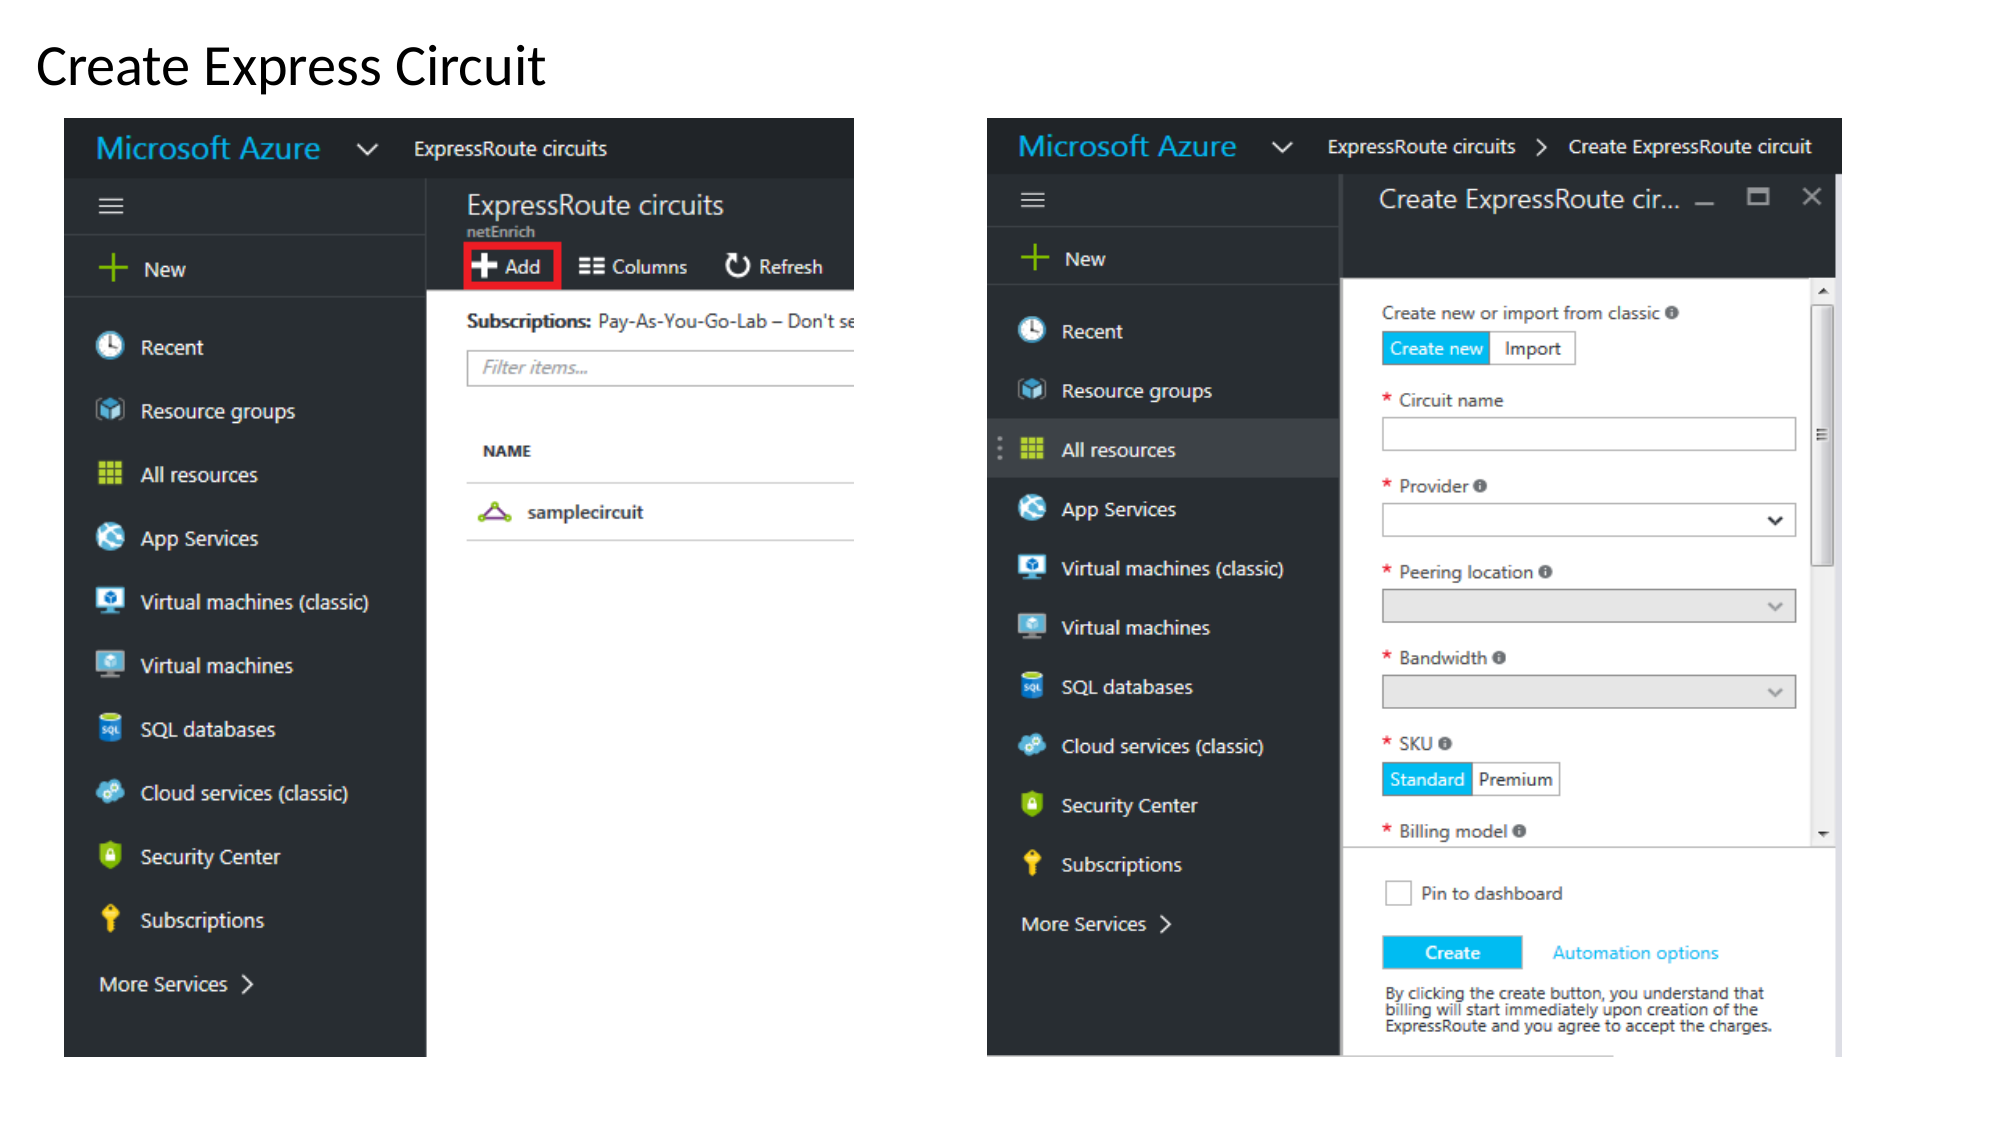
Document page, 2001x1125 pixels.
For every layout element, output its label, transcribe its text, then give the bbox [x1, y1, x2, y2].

list Create Express Circuit [21, 27, 1976, 1091]
picture [987, 118, 1842, 1057]
picture [64, 118, 854, 1057]
